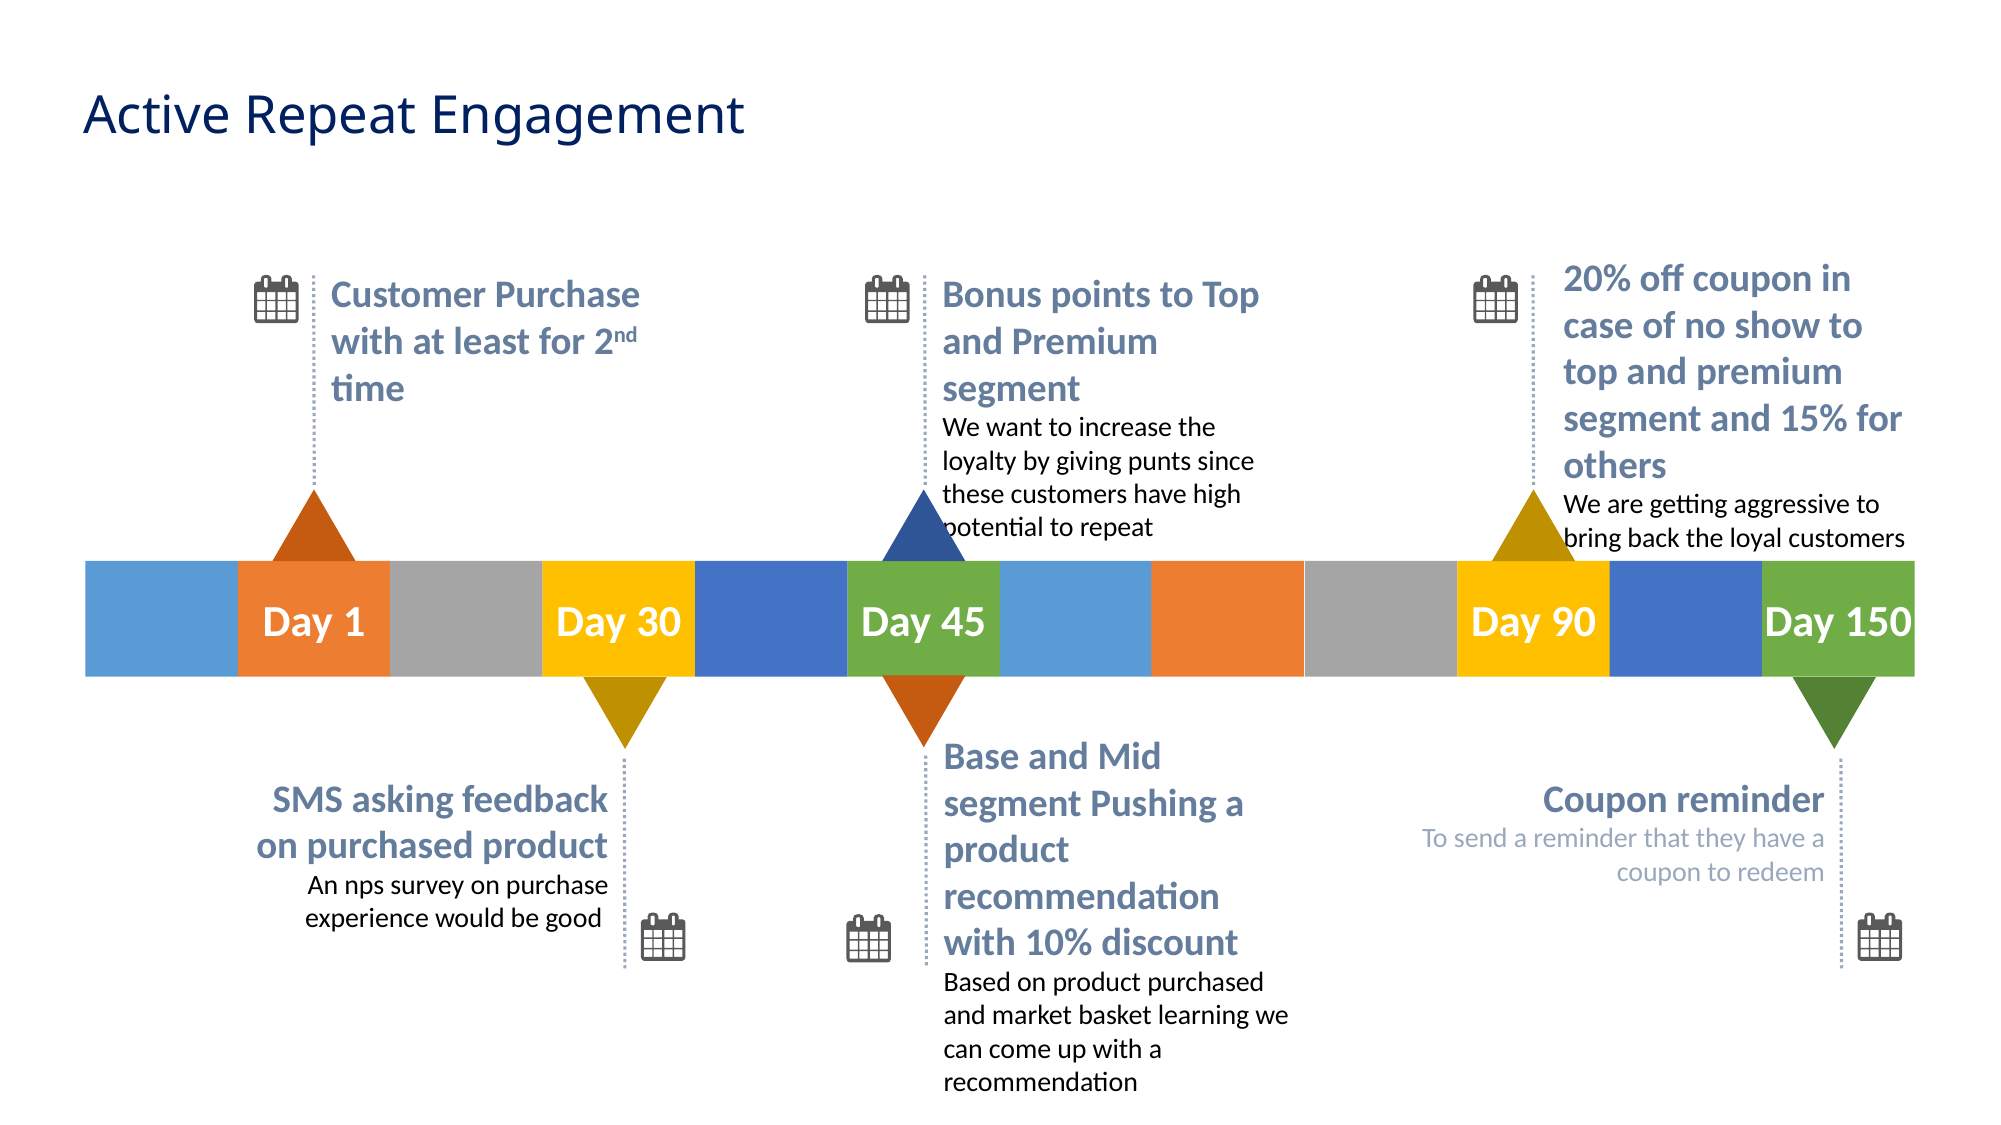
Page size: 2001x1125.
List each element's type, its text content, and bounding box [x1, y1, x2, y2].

text_box Customer Purchase with at least for 2nd time [331, 269, 678, 409]
text_box [865, 274, 910, 324]
text_box [1473, 274, 1518, 324]
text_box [85, 489, 1915, 749]
text_box Coupon reminder To send a reminder that they have a coupon to redeem [1340, 773, 1825, 887]
text_box Base and Mid segment Pushing a product recommendation with 10% discount Based on product purchased and market basket learning we can come up with a recommendation [943, 749, 1290, 1098]
text_box [846, 914, 891, 963]
text_box 20% off coupon in case of no show to top and premium segment and 15% for others We are getting aggressive to bring back the loyal customers [1563, 252, 1910, 489]
text_box [640, 912, 686, 961]
text_box SMS asking feedback on purchased product An nps survey on purchase experience would be good [237, 773, 609, 969]
title Active Repeat Engagement [83, 73, 1914, 152]
text_box Bonus points to Top and Premium segment We want to increase the loyalty by giving punts since these customers have high potential to repeat [942, 269, 1289, 489]
text_box [254, 274, 299, 324]
text_box [1857, 912, 1903, 961]
